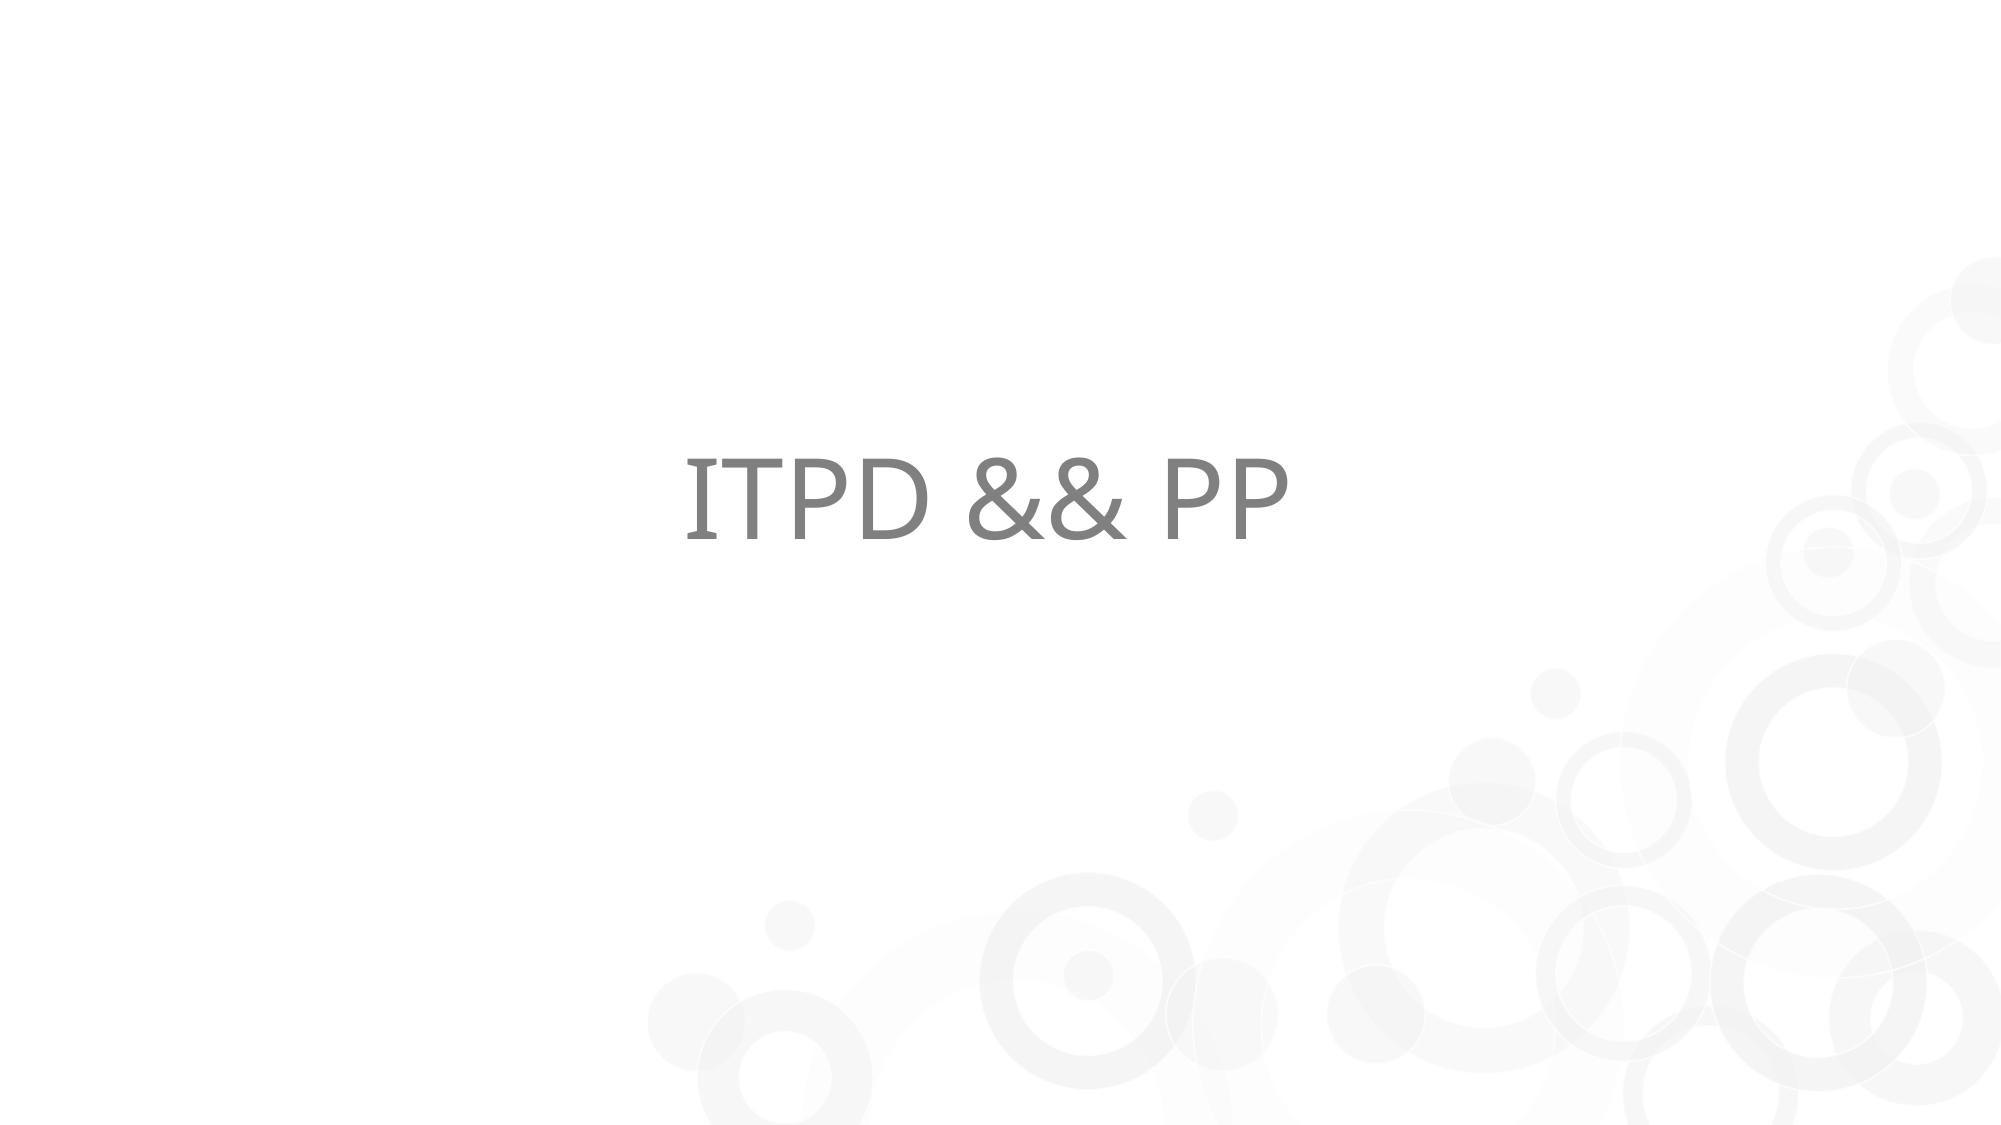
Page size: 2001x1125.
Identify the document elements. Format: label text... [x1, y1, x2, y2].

text_box ITPD && PP [668, 420, 1309, 570]
